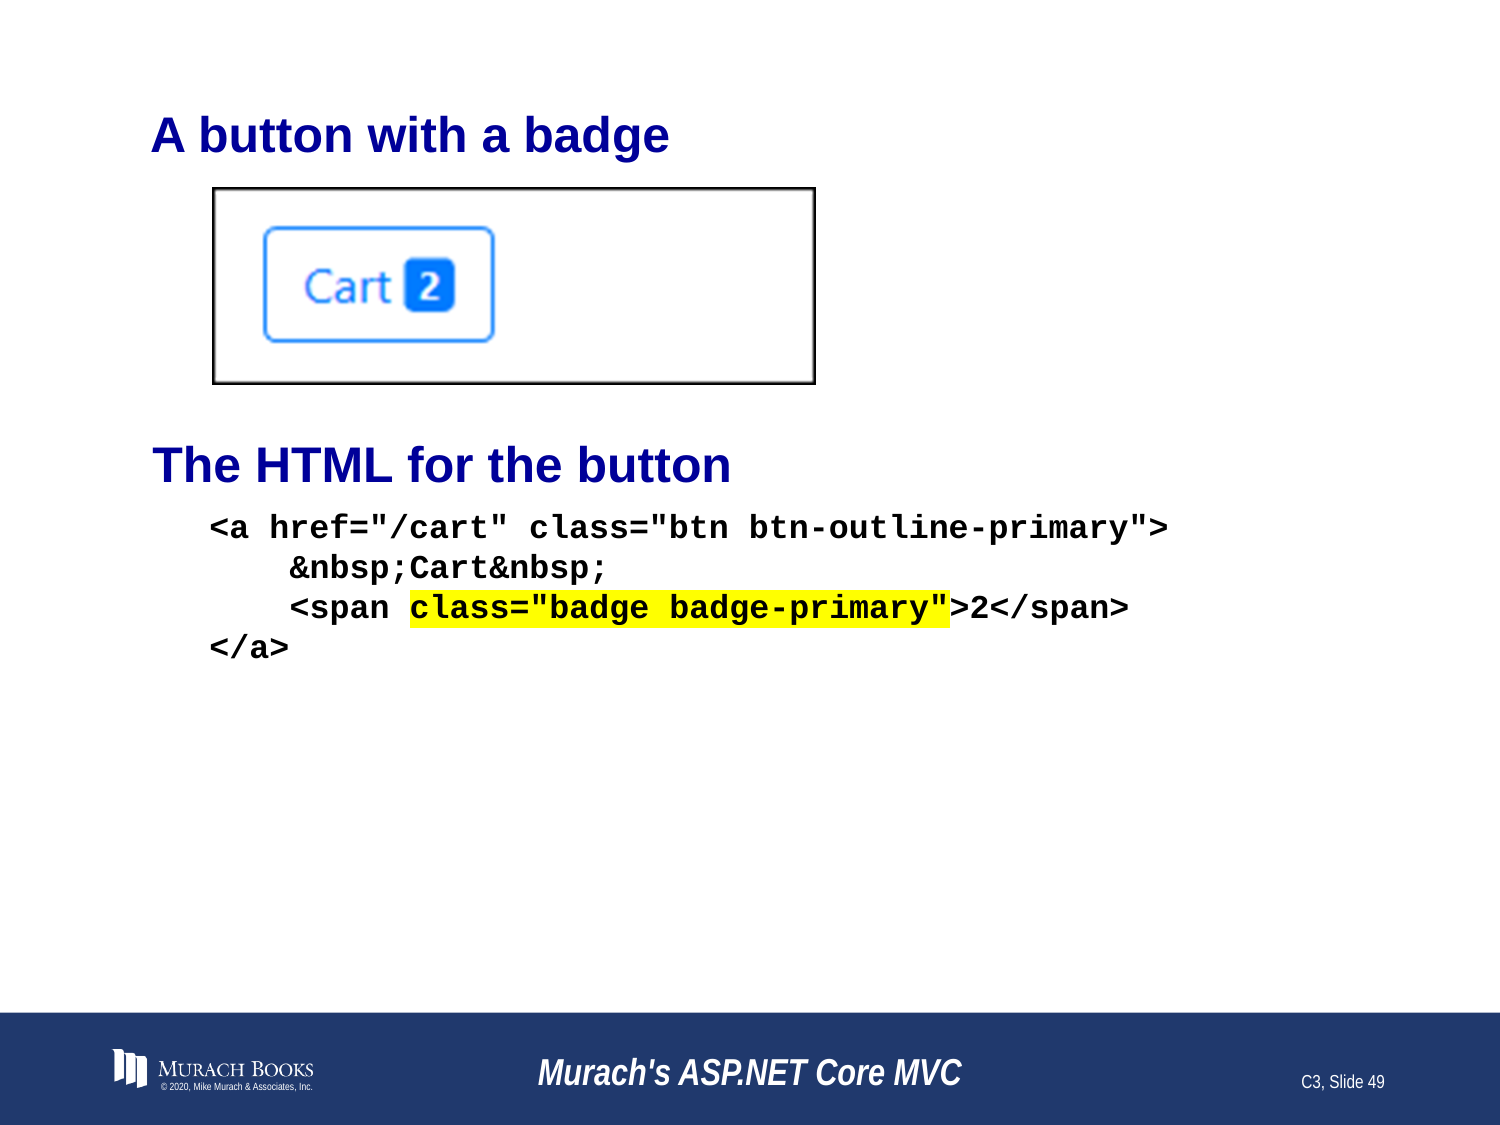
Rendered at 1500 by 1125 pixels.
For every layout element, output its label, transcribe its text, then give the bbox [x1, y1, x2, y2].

list The HTML for the button <a href="/cart" class="btn btn-outline-primary"> &nbsp;Cart&nbsp; <span class="badge badge-primary">2</span> </a> [137, 425, 1350, 788]
slide_number Murach's ASP.NET Core MVC [463, 1025, 1050, 1100]
title A button with a badge [150, 102, 1350, 164]
slide_number C3, Slide 49 [1087, 1025, 1400, 1100]
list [212, 187, 816, 385]
footer © 2020, Mike Murach & Associates, Inc. [12, 1025, 463, 1100]
